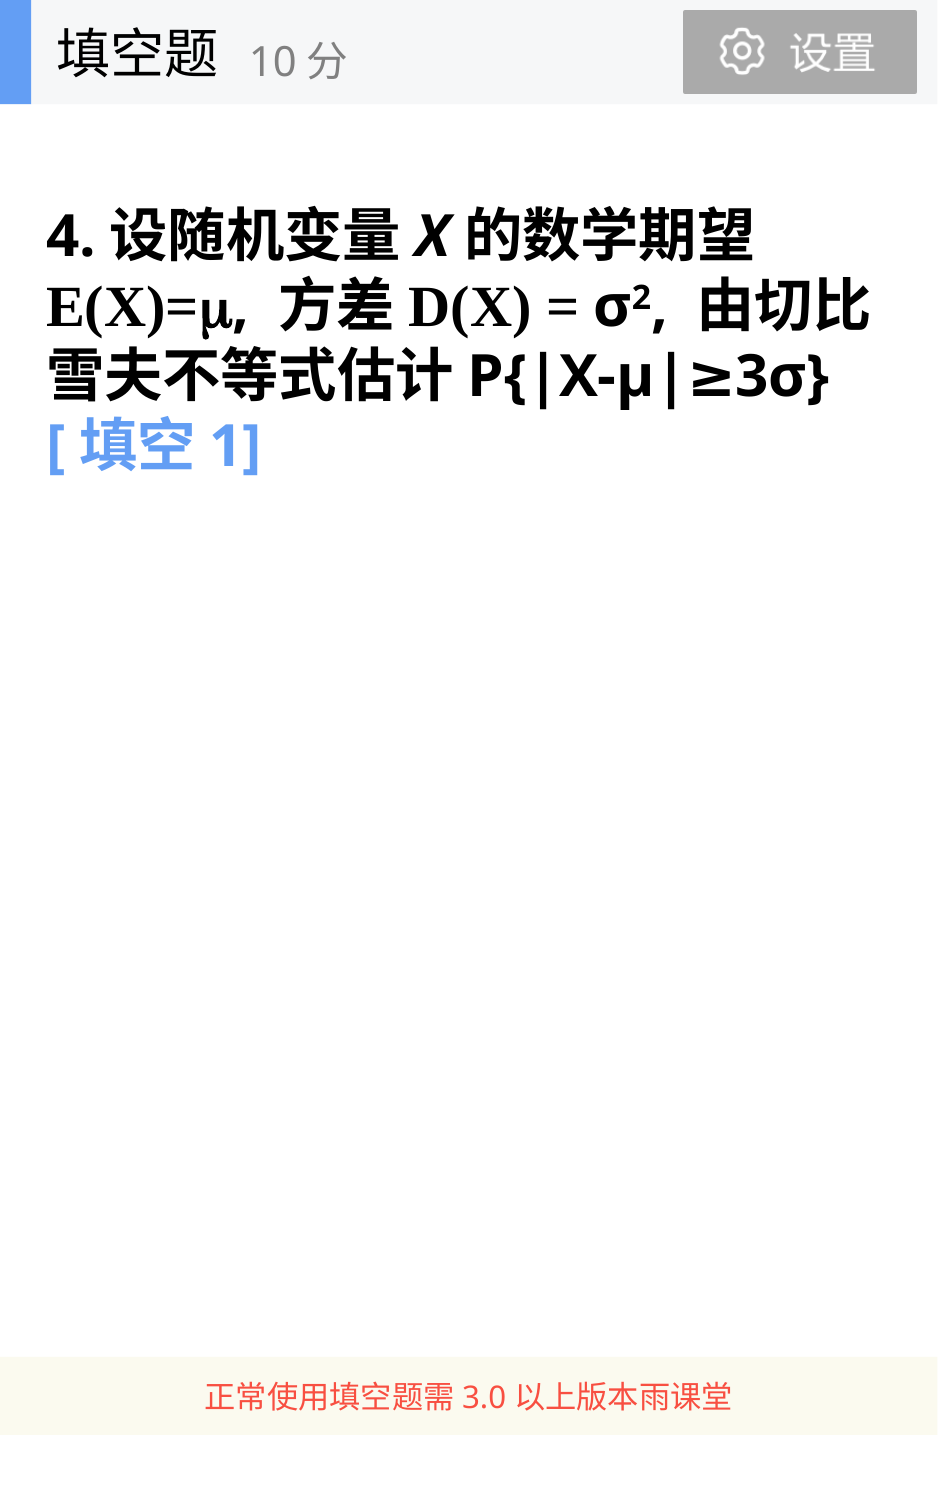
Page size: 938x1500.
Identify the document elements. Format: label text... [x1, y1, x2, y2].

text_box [0, 0, 938, 105]
text_box 正常使用填空题需3.0以上版本雨课堂 [0, 1356, 938, 1436]
text_box 4.设随机变量X的数学期望E(X)=m, 方差D(X) = σ2, 由切比雪夫不等式估计P{|X-μ|≥3σ} [填空1] [31, 105, 938, 573]
picture [683, 10, 917, 94]
